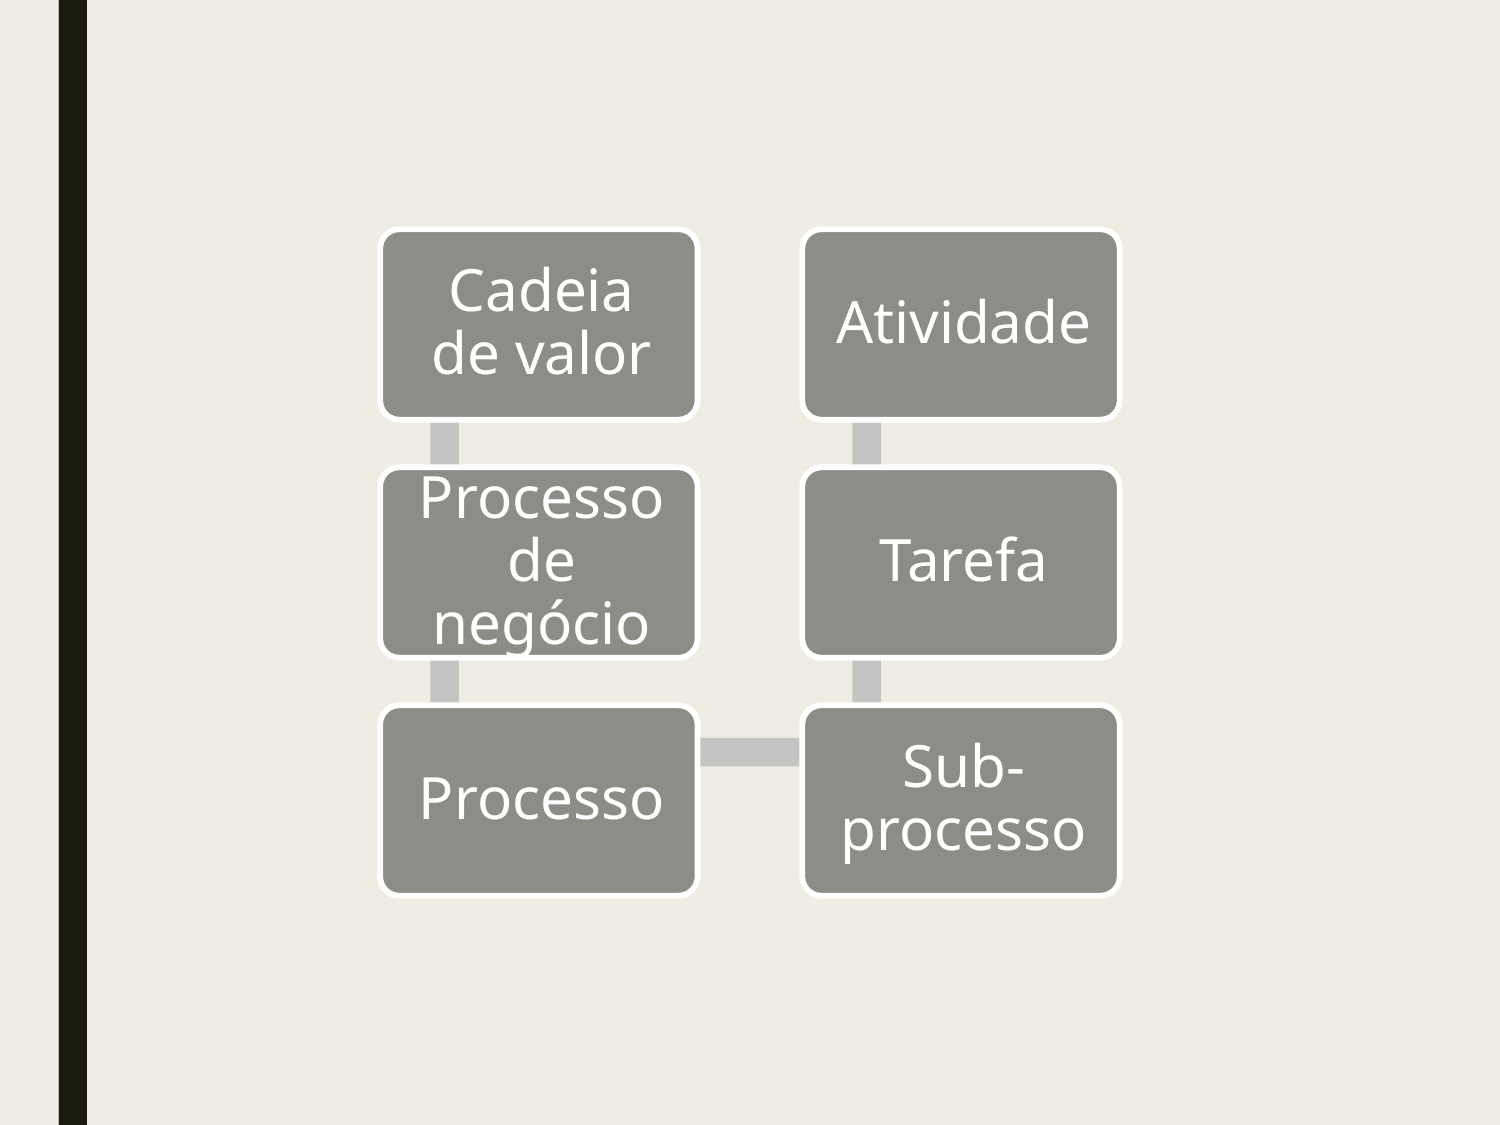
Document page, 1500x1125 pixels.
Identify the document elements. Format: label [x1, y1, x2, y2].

text_box [249, 229, 1250, 896]
